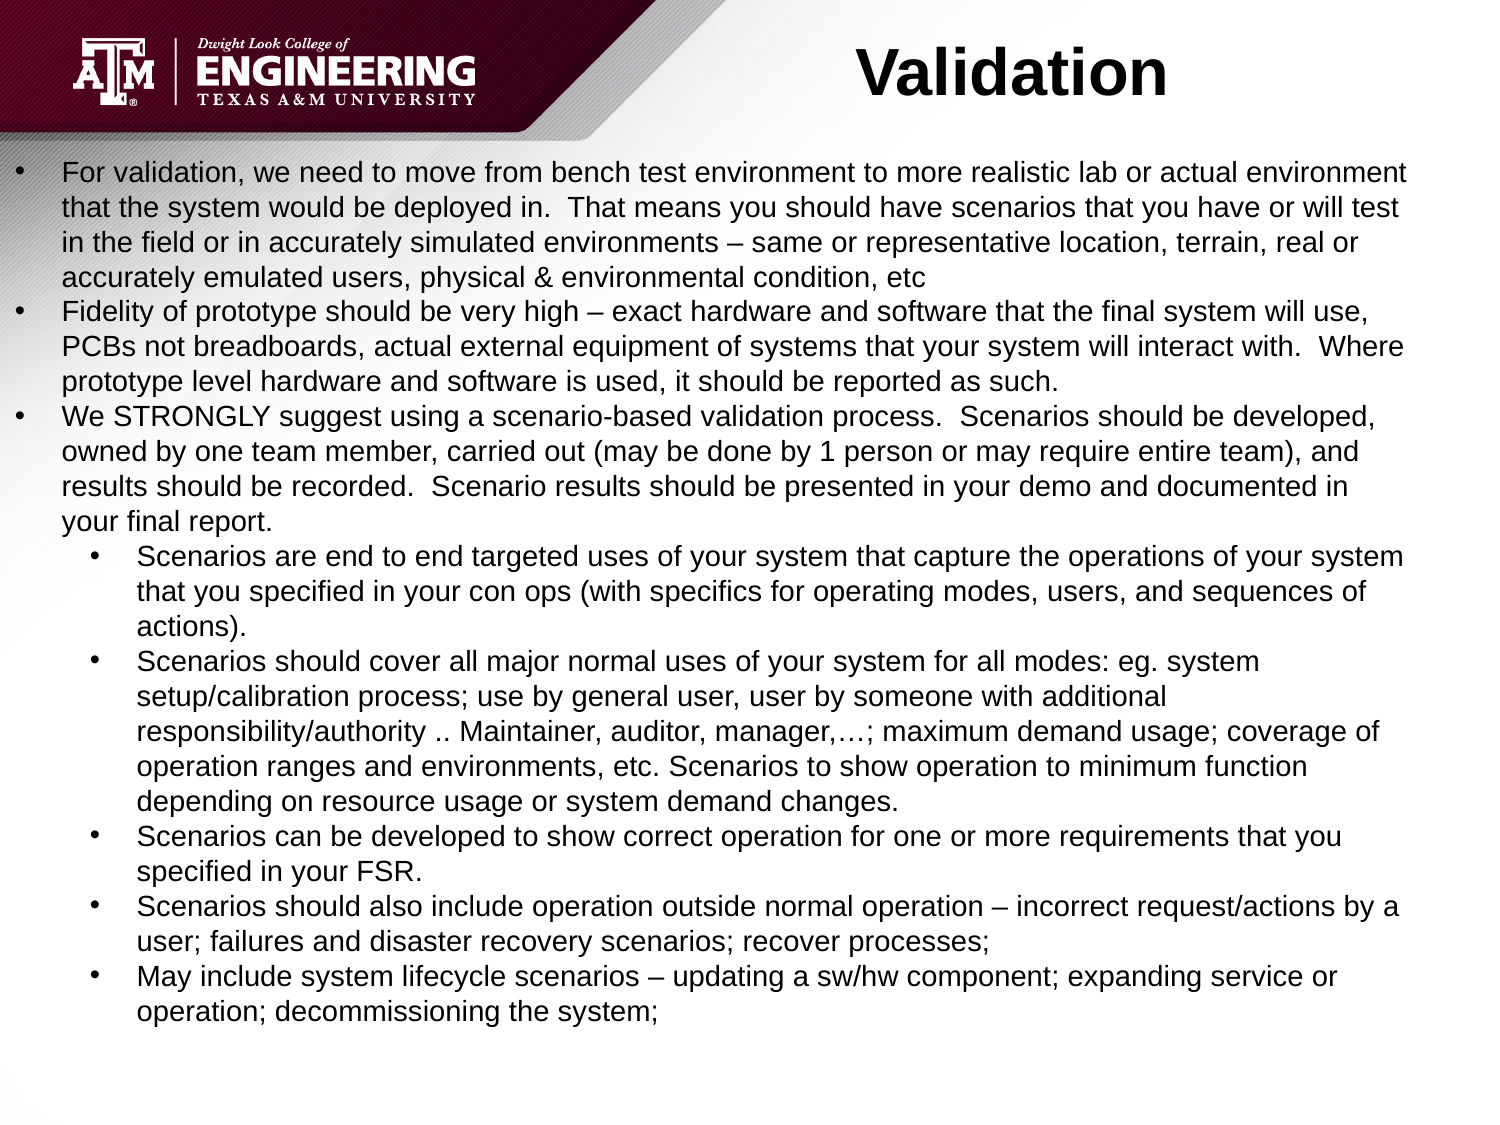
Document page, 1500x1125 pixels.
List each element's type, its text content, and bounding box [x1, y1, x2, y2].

text_box For validation, we need to move from bench test environment to more realistic lab or actual environment that the system would be deployed in. That means you should have scenarios that you have or will test in the field or in accurately simulated environments – same or representative location, terrain, real or accurately emulated users, physical & environmental condition, etc Fidelity of prototype should be very high – exact hardware and software that the final system will use, PCBs not breadboards, actual external equipment of systems that your system will interact with. Where prototype level hardware and software is used, it should be reported as such. We STRONGLY suggest using a scenario-based validation process. Scenarios should be developed, owned by one team member, carried out (may be done by 1 person or may require entire team), and results should be recorded. Scenario results should be presented in your demo and documented in your final report. Scenarios are end to end targeted uses of your system that capture the operations of your system that you specified in your con ops (with specifics for operating modes, users, and sequences of actions). Scenarios should cover all major normal uses of your system for all modes: eg. system setup/calibration process; use by general user, user by someone with additional responsibility/authority .. Maintainer, auditor, manager,…; maximum demand usage; coverage of operation ranges and environments, etc. Scenarios to show operation to minimum function depending on resource usage or system demand changes. Scenarios can be developed to show correct operation for one or more requirements that you specified in your FSR. Scenarios should also include operation outside normal operation – incorrect request/actions by a user; failures and disaster recovery scenarios; recover processes; May include system lifecycle scenarios – updating a sw/hw component; expanding service or operation; decommissioning the system; [0, 145, 1425, 1035]
picture [0, 0, 1500, 1125]
title Validation [337, 2, 1500, 135]
